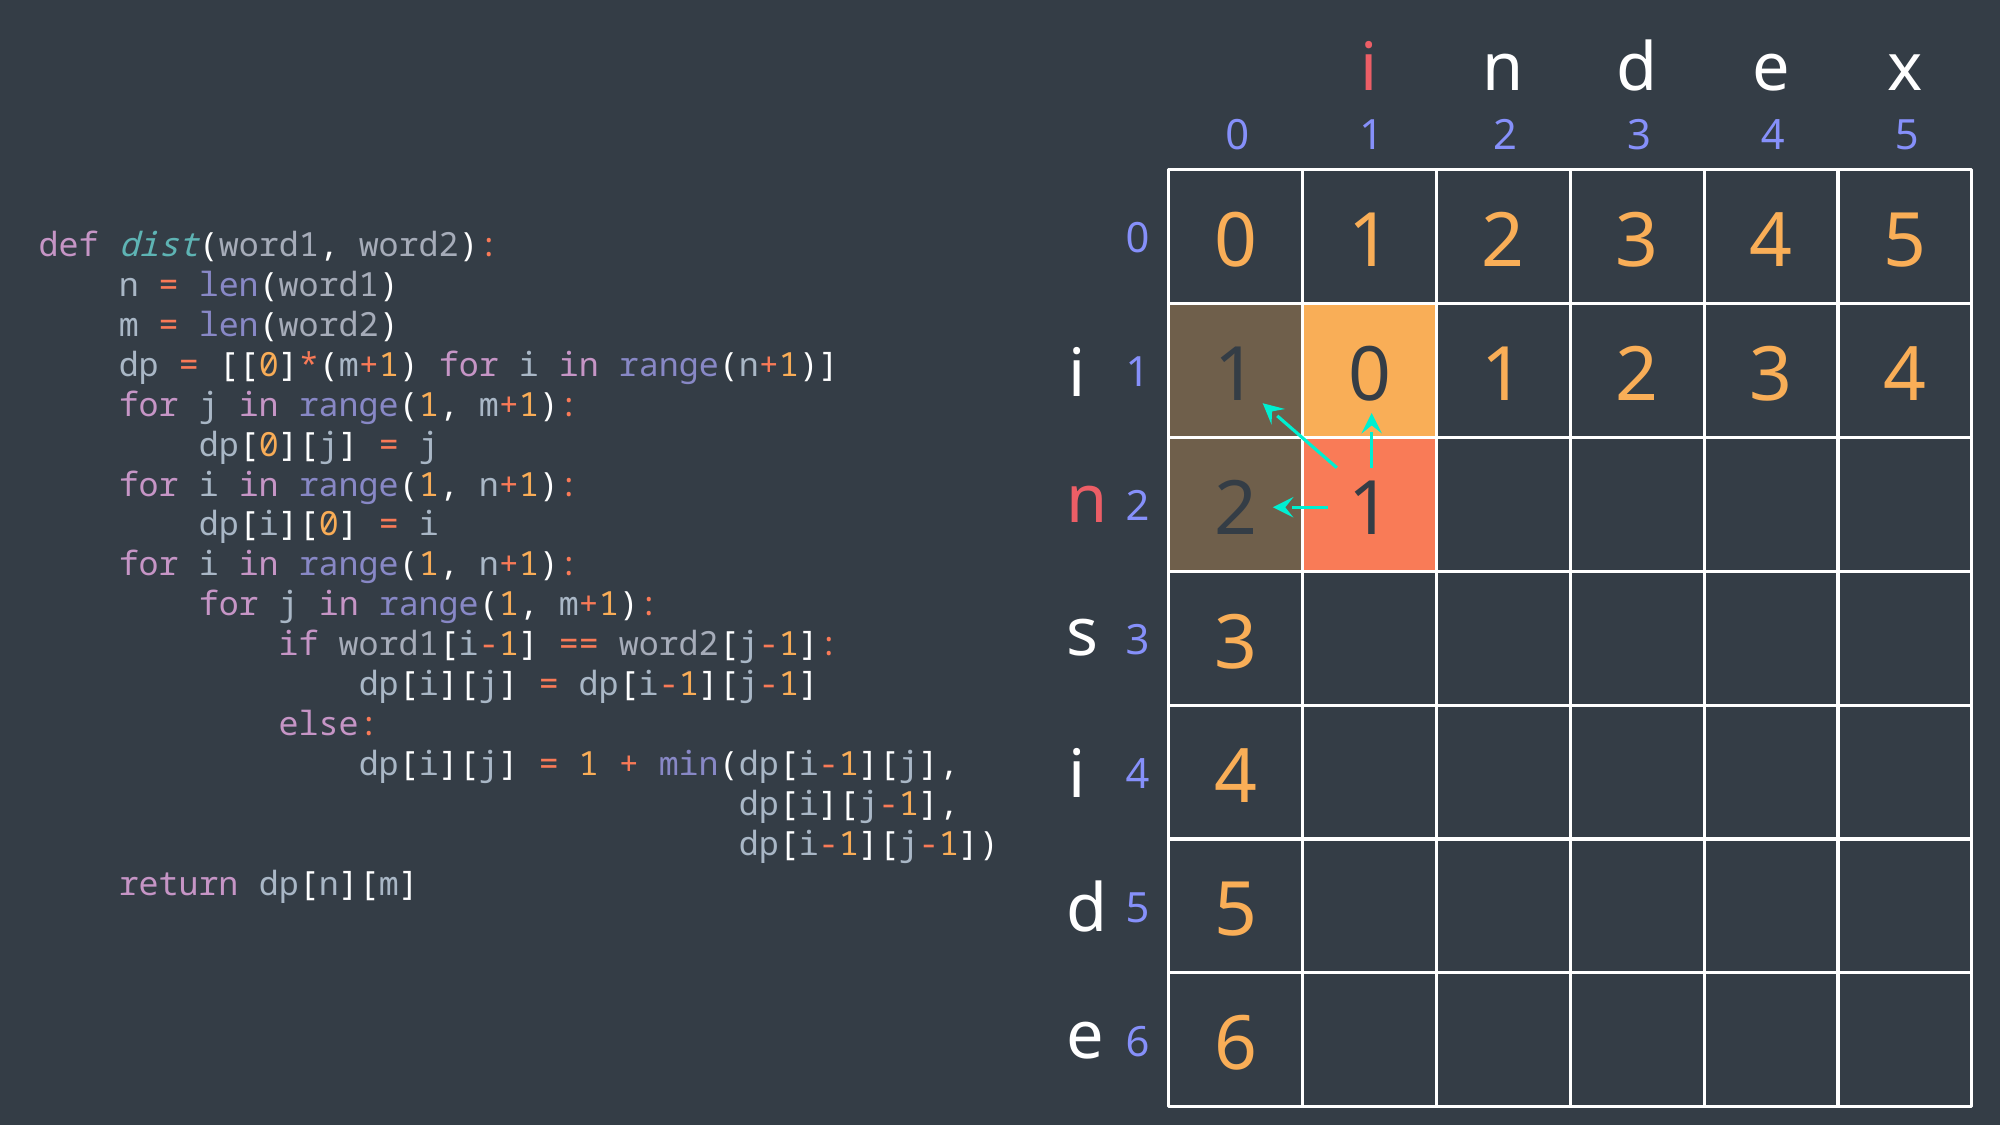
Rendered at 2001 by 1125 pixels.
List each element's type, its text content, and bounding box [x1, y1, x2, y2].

text_box 4 [1746, 111, 1797, 165]
text_box n [1460, 16, 1547, 111]
text_box n [1051, 448, 1102, 543]
text_box 0 [1210, 100, 1261, 165]
text_box 1 [1302, 169, 1436, 303]
text_box 3 [1704, 303, 1838, 437]
text_box 3 [1570, 169, 1704, 303]
text_box 5 [1838, 169, 1972, 303]
text_box i [1051, 322, 1102, 418]
text_box [1838, 838, 1972, 972]
text_box [1704, 705, 1838, 838]
text_box 1 [1436, 303, 1570, 437]
text_box [1570, 437, 1704, 571]
text_box 5 [1110, 873, 1161, 938]
text_box [1838, 972, 1972, 1107]
text_box [1704, 972, 1838, 1107]
text_box 1 [1302, 437, 1436, 571]
text_box [1436, 571, 1570, 705]
text_box 2 [1168, 437, 1302, 571]
text_box [1436, 705, 1570, 838]
text_box [1704, 571, 1838, 705]
text_box [1704, 838, 1838, 972]
text_box [1302, 838, 1436, 972]
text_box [1262, 403, 1337, 468]
text_box 0 [1302, 303, 1436, 437]
text_box 1 [1344, 111, 1395, 165]
text_box 2 [1110, 471, 1161, 537]
text_box s [1051, 581, 1102, 677]
text_box [1302, 705, 1436, 838]
text_box [1704, 437, 1838, 571]
text_box 1 [1110, 337, 1161, 403]
text_box def dist(word1, word2): n = len(word1) m = len(word2) dp = [[0]*(m+1) for i in range(n+1)] for j in range(1, m+1): dp[0][j] = j for i in range(1, n+1): dp[i][0] = i for i in range(1, n+1): for j in range(1, m+1): if word1[i-1] == word2[j-1]: dp[i][j] = dp[i-1][j-1] else: dp[i][j] = 1 + min(dp[i-1][j], dp[i][j-1], dp[i-1][j-1]) return dp[n][m] [23, 215, 1014, 910]
text_box [1570, 838, 1704, 972]
text_box 6 [1110, 1006, 1161, 1072]
text_box d [1051, 857, 1102, 953]
text_box i [1051, 723, 1102, 819]
text_box x [1862, 16, 1948, 111]
text_box 2 [1570, 303, 1704, 437]
text_box 1 [1168, 303, 1302, 437]
text_box 4 [1110, 739, 1161, 804]
text_box [1838, 571, 1972, 705]
text_box [1302, 972, 1436, 1107]
text_box 5 [1879, 111, 1930, 165]
text_box 4 [1168, 705, 1302, 838]
text_box 4 [1838, 303, 1972, 437]
text_box [1302, 571, 1436, 705]
text_box [1436, 437, 1570, 571]
text_box 4 [1704, 169, 1838, 303]
text_box 5 [1168, 838, 1302, 972]
text_box 2 [1478, 111, 1529, 165]
text_box i [1344, 16, 1395, 111]
text_box [1570, 705, 1704, 838]
text_box e [1728, 16, 1814, 111]
text_box 3 [1612, 111, 1663, 165]
text_box 0 [1168, 169, 1302, 303]
text_box 0 [1110, 203, 1161, 269]
text_box [1838, 437, 1972, 571]
text_box 3 [1110, 605, 1161, 671]
text_box d [1594, 16, 1680, 111]
text_box [1838, 705, 1972, 838]
text_box 3 [1168, 571, 1302, 705]
text_box 2 [1436, 169, 1570, 303]
text_box 6 [1168, 972, 1302, 1107]
text_box [1570, 571, 1704, 705]
text_box [1436, 972, 1570, 1107]
text_box [1570, 972, 1704, 1107]
text_box [1436, 838, 1570, 972]
text_box e [1051, 984, 1102, 1080]
